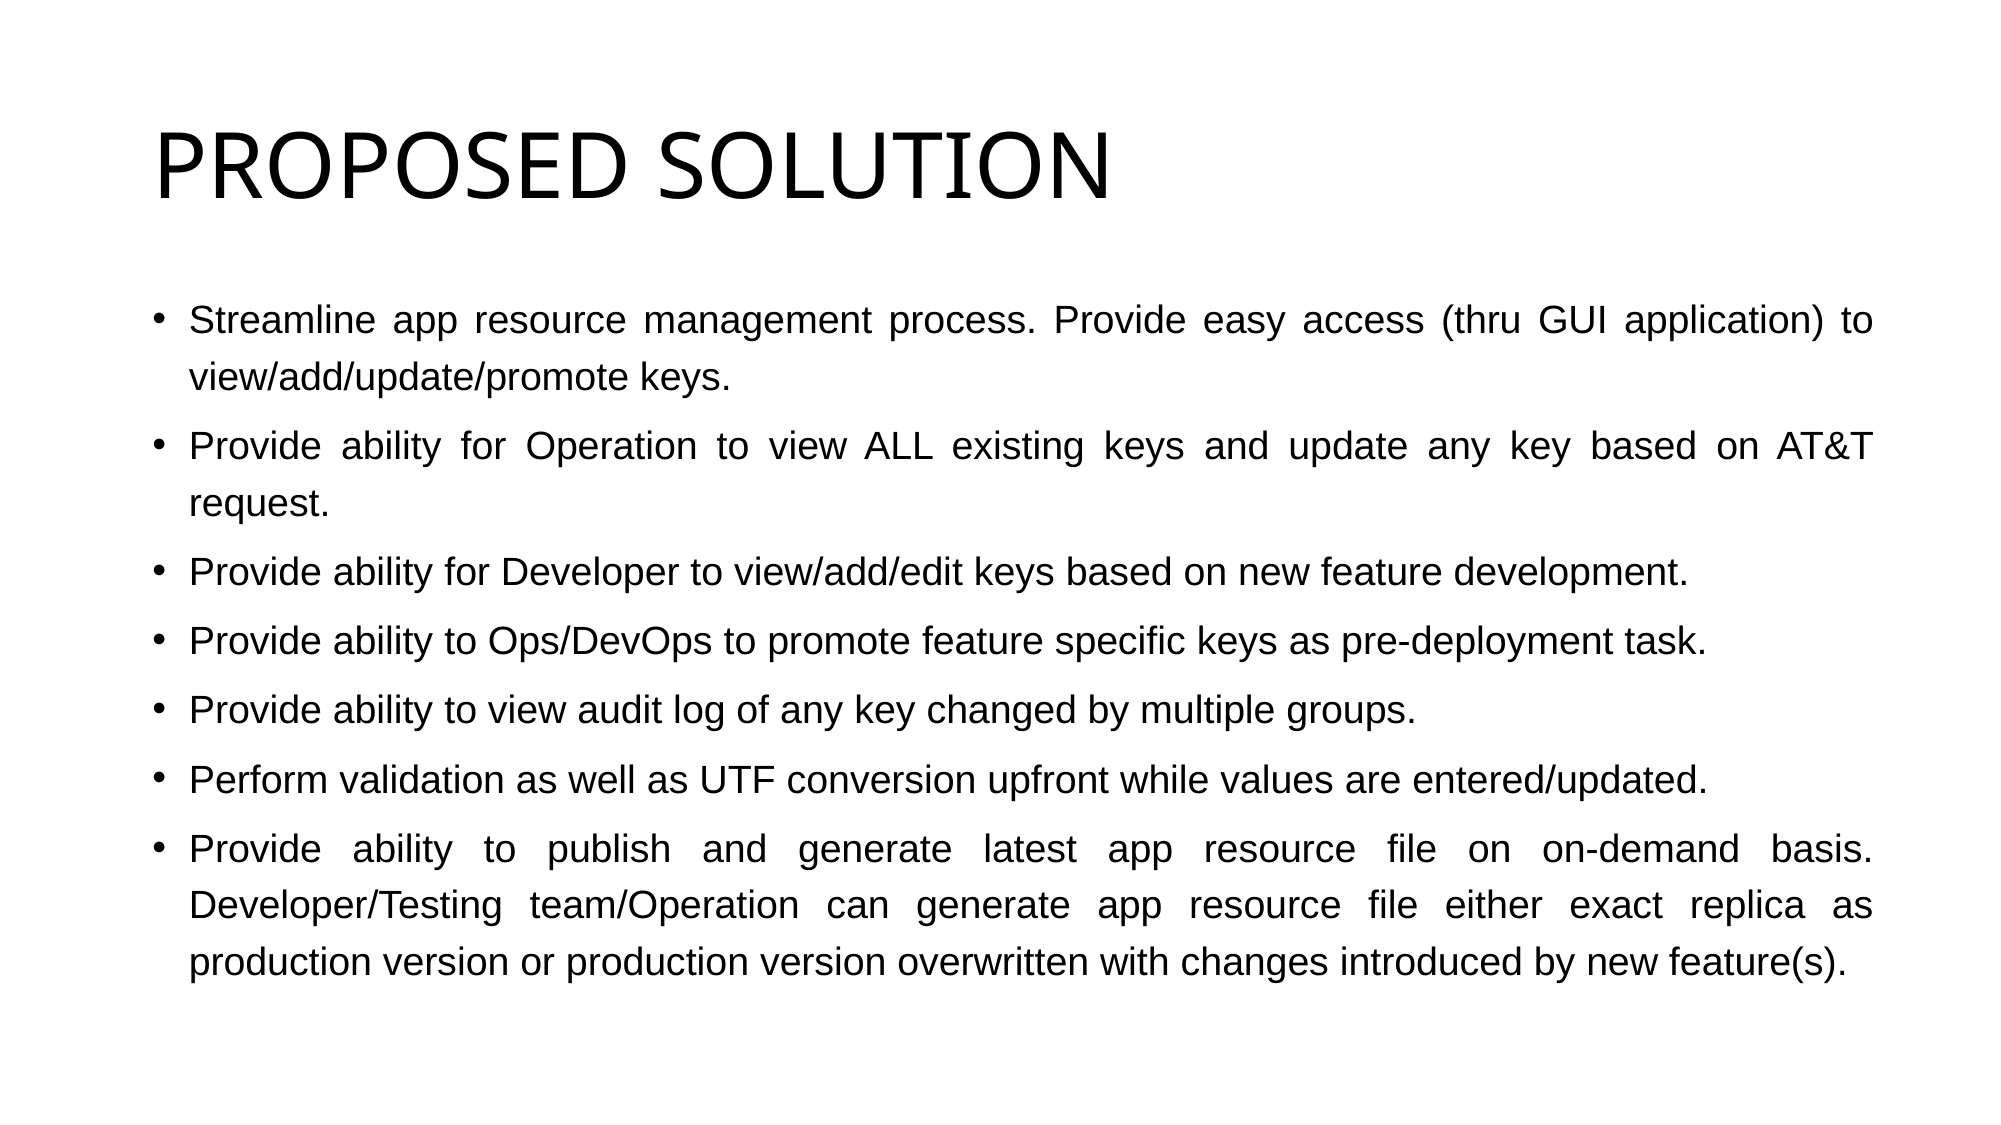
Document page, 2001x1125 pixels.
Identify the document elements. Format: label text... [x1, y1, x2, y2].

title PROPOSED SOLUTION [137, 59, 1863, 277]
list Streamline app resource management process. Provide easy access (thru GUI application) to view/add/update/promote keys. Provide ability for Operation to view ALL existing keys and update any key based on AT&T request. Provide ability for Developer to view/add/edit keys based on new feature development. Provide ability to Ops/DevOps to promote feature specific keys as pre-deployment task. Provide ability to view audit log of any key changed by multiple groups. Perform validation as well as UTF conversion upfront while values are entered/updated. Provide ability to publish and generate latest app resource file on on-demand basis. Developer/Testing team/Operation can generate app resource file either exact replica as production version or production version overwritten with changes introduced by new feature(s). [137, 277, 1890, 1020]
